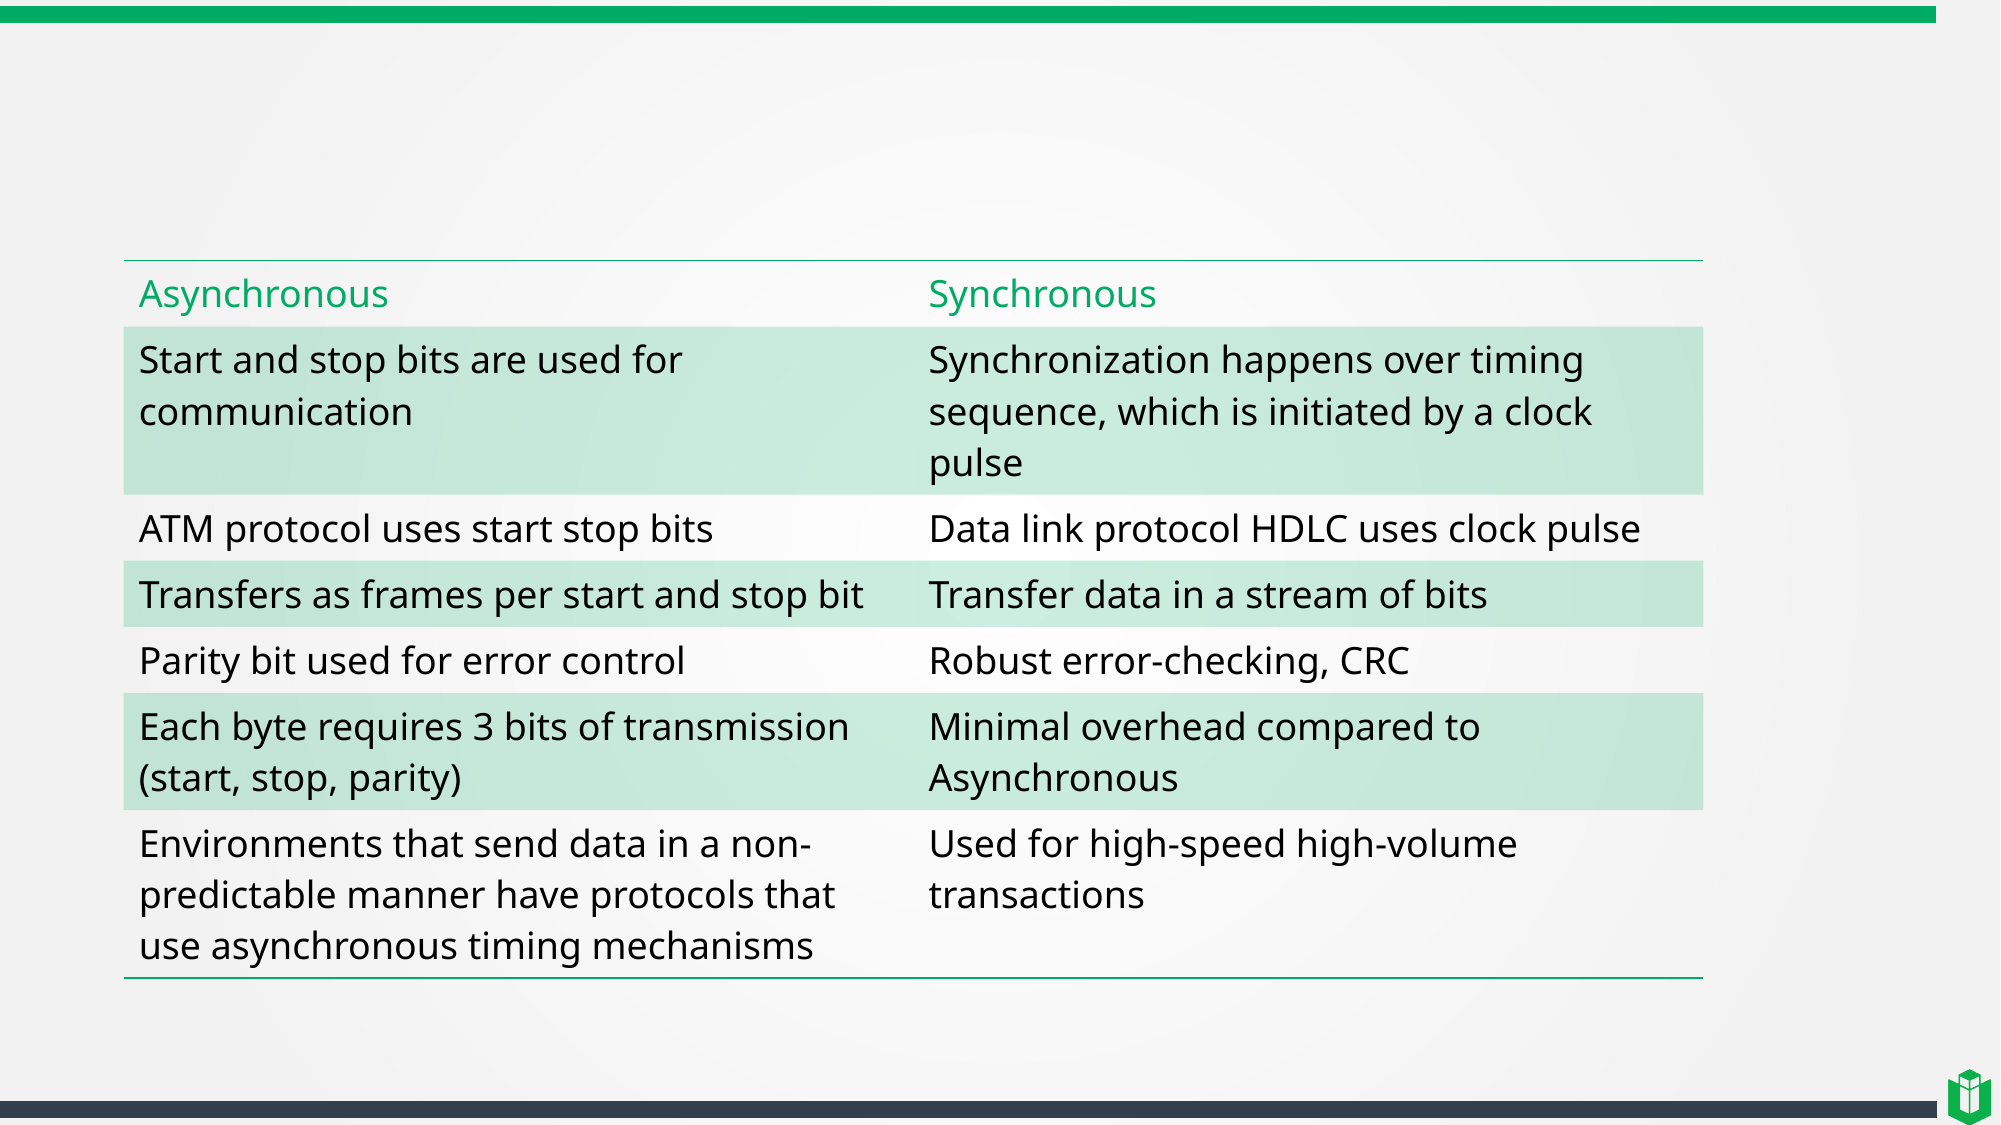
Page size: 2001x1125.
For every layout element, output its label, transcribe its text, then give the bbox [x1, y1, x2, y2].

table_cell Used for high-speed high-volume transactions [914, 810, 1703, 977]
table_cell Start and stop bits are used for communication [124, 327, 914, 495]
table_cell Environments that send data in a non-predictable manner have protocols that use asynchronous timing mechanisms [124, 810, 914, 977]
table_header Asynchronous [124, 261, 914, 327]
table_cell Each byte requires 3 bits of transmission (start, stop, parity) [124, 693, 914, 810]
table_header Synchronous [914, 261, 1703, 327]
picture [1945, 1068, 1992, 1125]
table_cell Minimal overhead compared to Asynchronous [914, 693, 1703, 810]
table_cell Robust error-checking, CRC [914, 627, 1703, 693]
table_cell Parity bit used for error control [124, 627, 914, 693]
table_cell Synchronization happens over timing sequence, which is initiated by a clock pulse [914, 327, 1703, 495]
table_cell ATM protocol uses start stop bits [124, 495, 914, 561]
table_cell Data link protocol HDLC uses clock pulse [914, 495, 1703, 561]
table_cell Transfers as frames per start and stop bit [124, 561, 914, 627]
table_cell Transfer data in a stream of bits [914, 561, 1703, 627]
